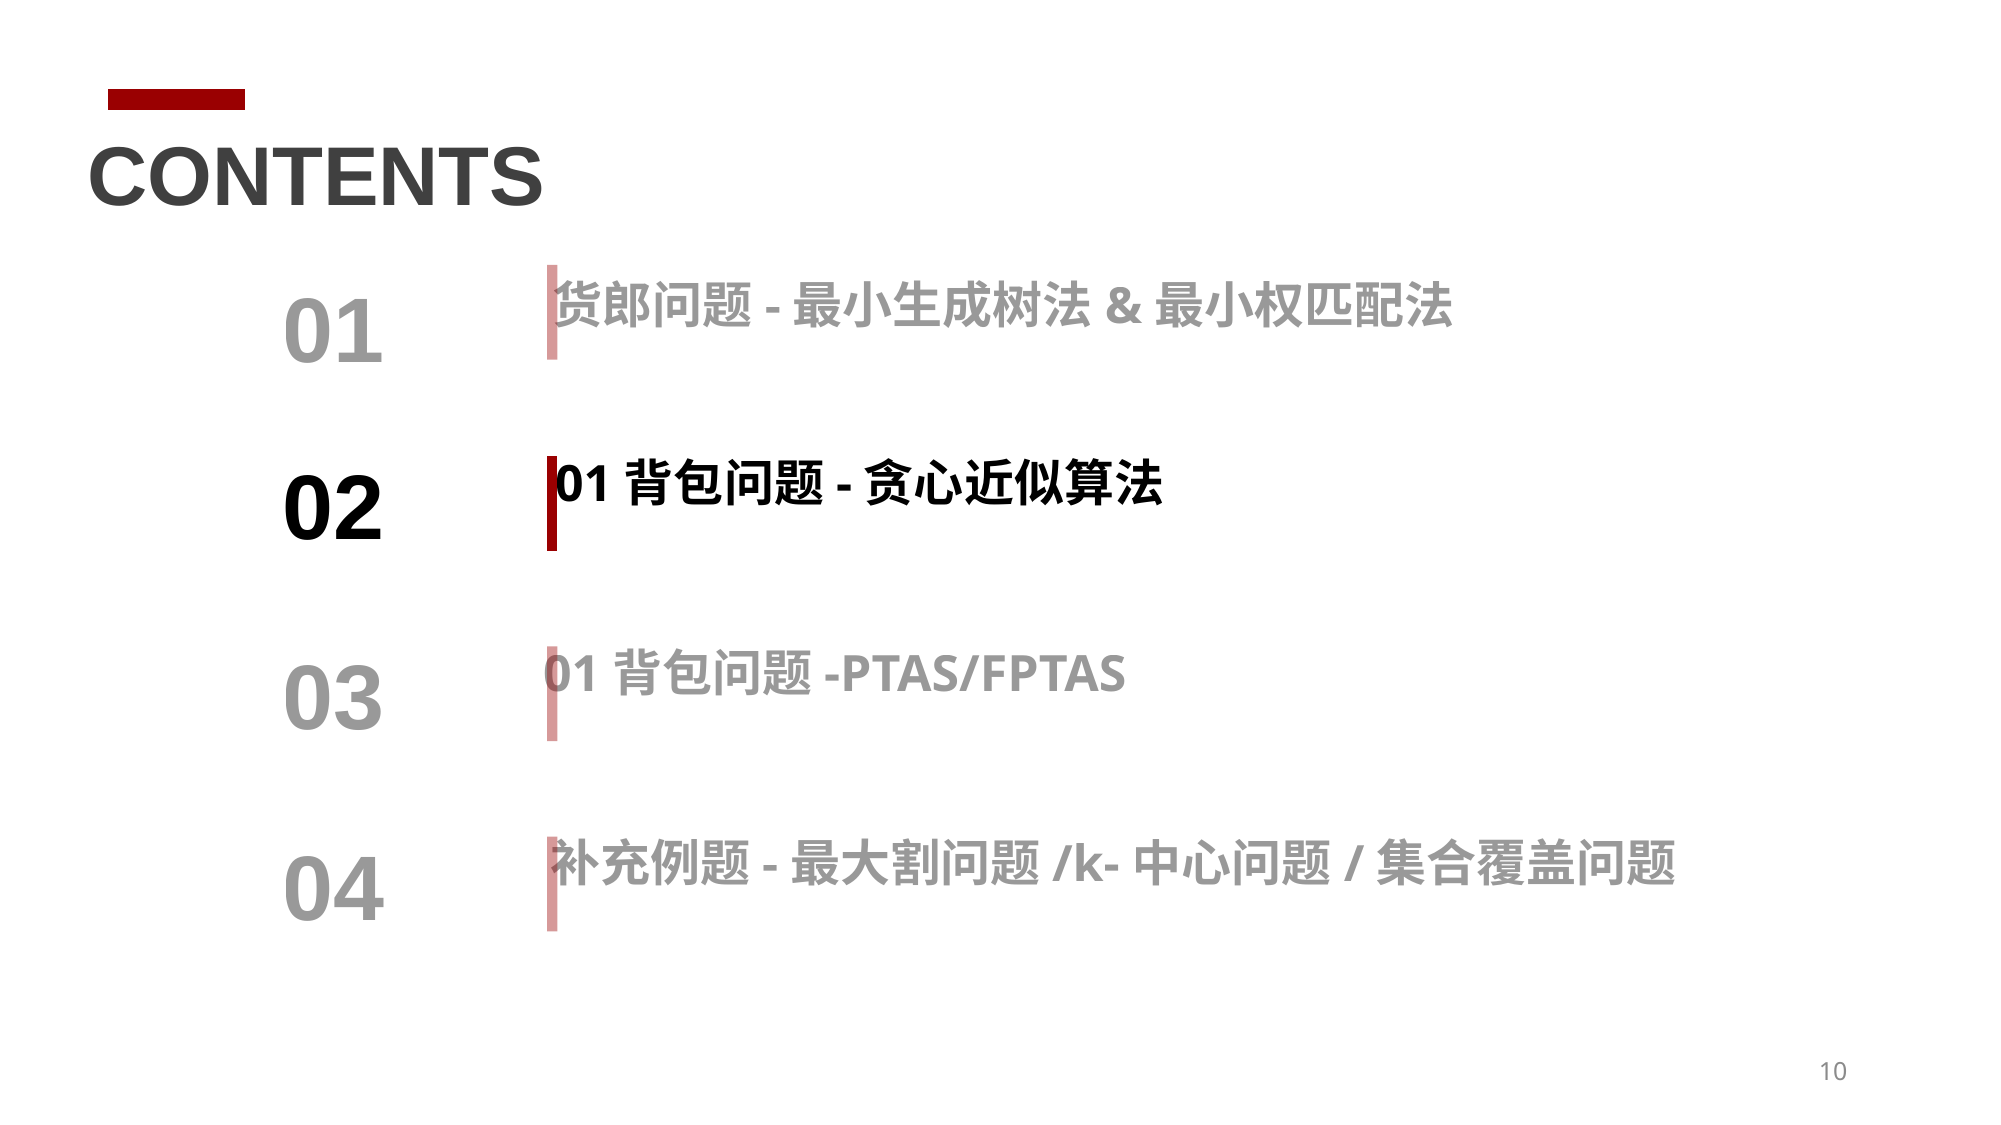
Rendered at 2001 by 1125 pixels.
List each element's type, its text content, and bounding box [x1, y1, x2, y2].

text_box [266, 263, 1821, 390]
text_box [266, 440, 1821, 567]
text_box CONTENTS [0, 114, 668, 230]
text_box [266, 630, 1821, 757]
slide_number 10 [1412, 1042, 1863, 1103]
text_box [266, 820, 1821, 961]
